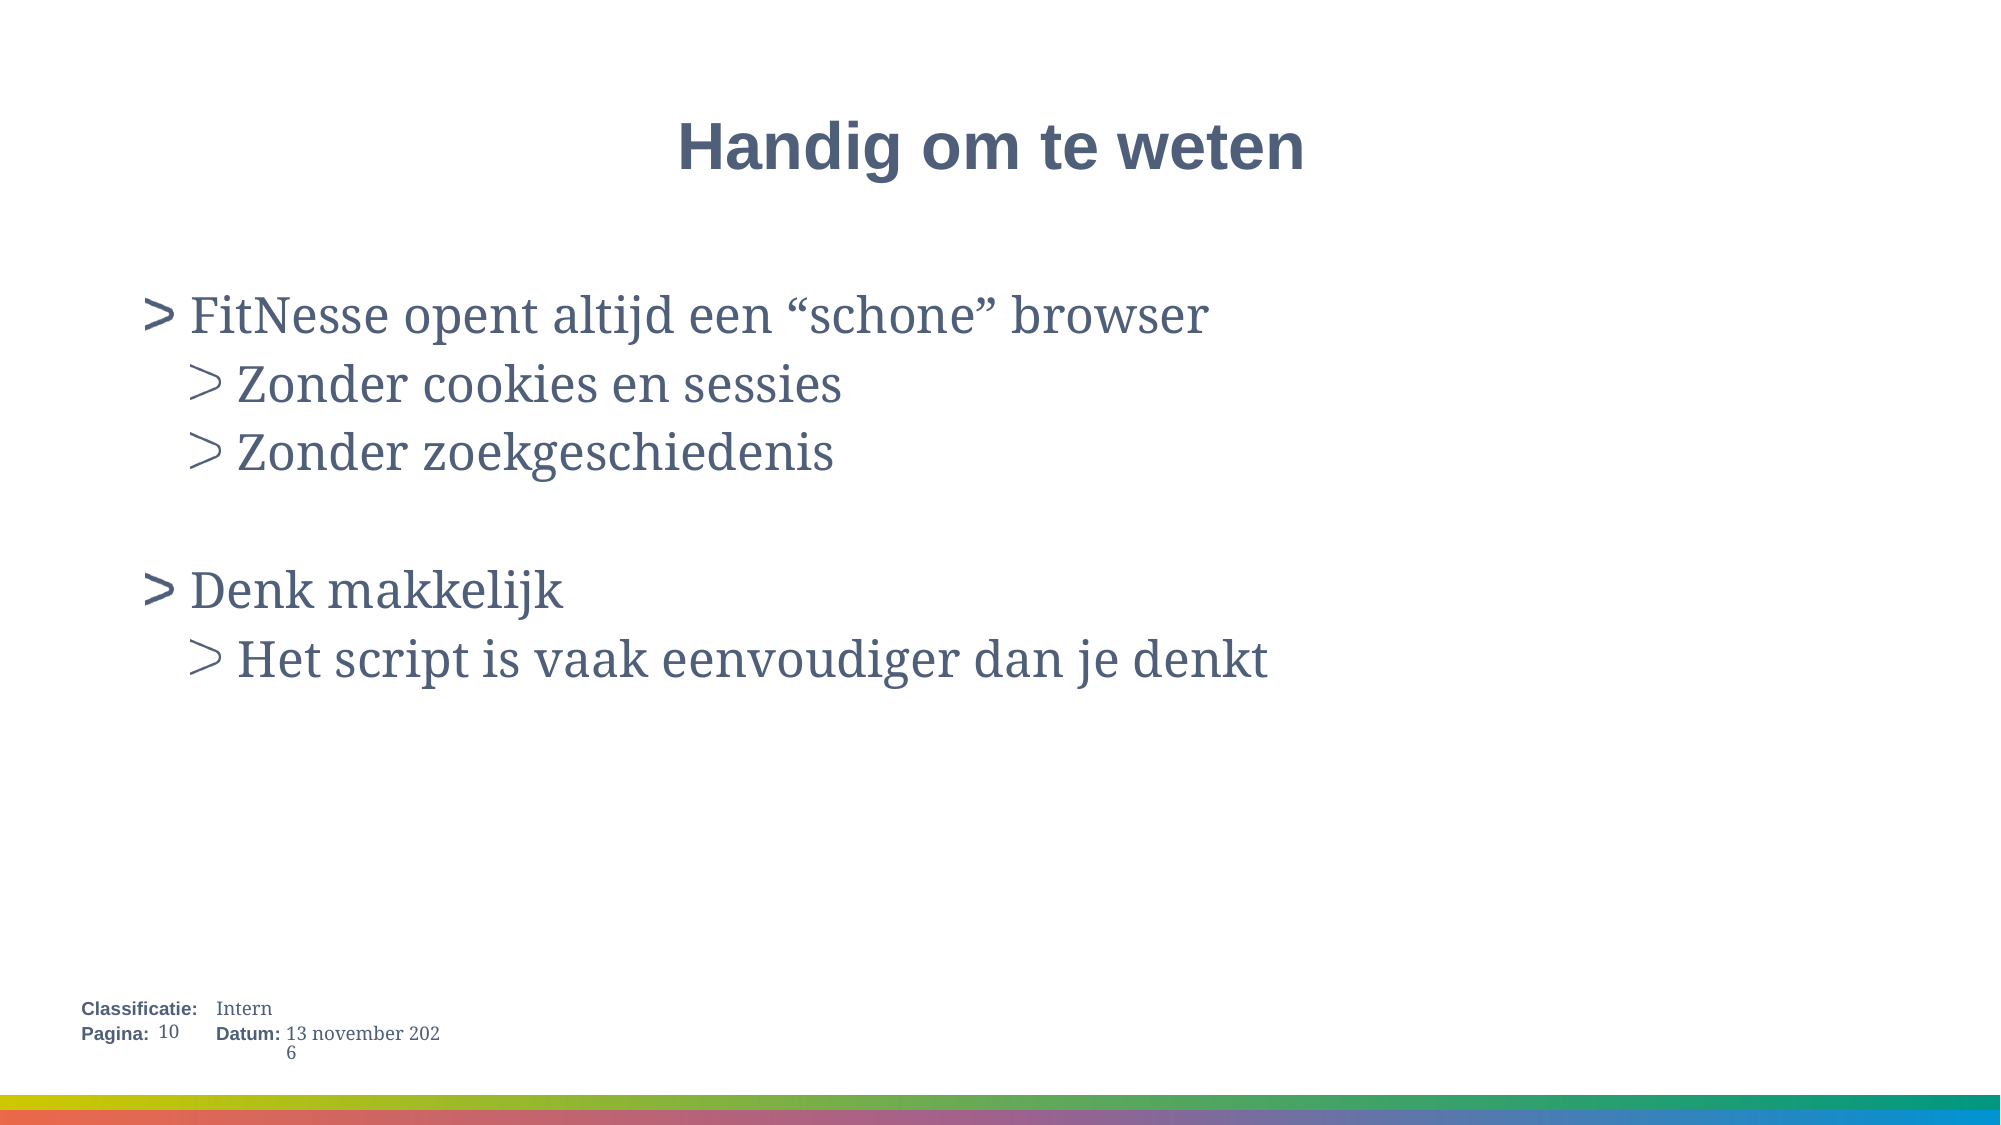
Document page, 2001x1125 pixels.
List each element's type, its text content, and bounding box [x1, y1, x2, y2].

picture [143, 296, 175, 332]
picture [0, 1095, 2001, 1125]
slide_number 10 [143, 1012, 215, 1043]
title Handig om te weten [141, 30, 1859, 189]
picture [190, 364, 221, 400]
picture [143, 571, 175, 607]
list FitNesse opent altijd een “schone” browser Zonder cookies en sessies Zonder zoekgeschiedenis Denk makkelijk Het script is vaak eenvoudiger dan je denkt [143, 275, 1827, 941]
picture [190, 639, 221, 675]
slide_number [271, 1014, 463, 1045]
picture [190, 432, 221, 469]
